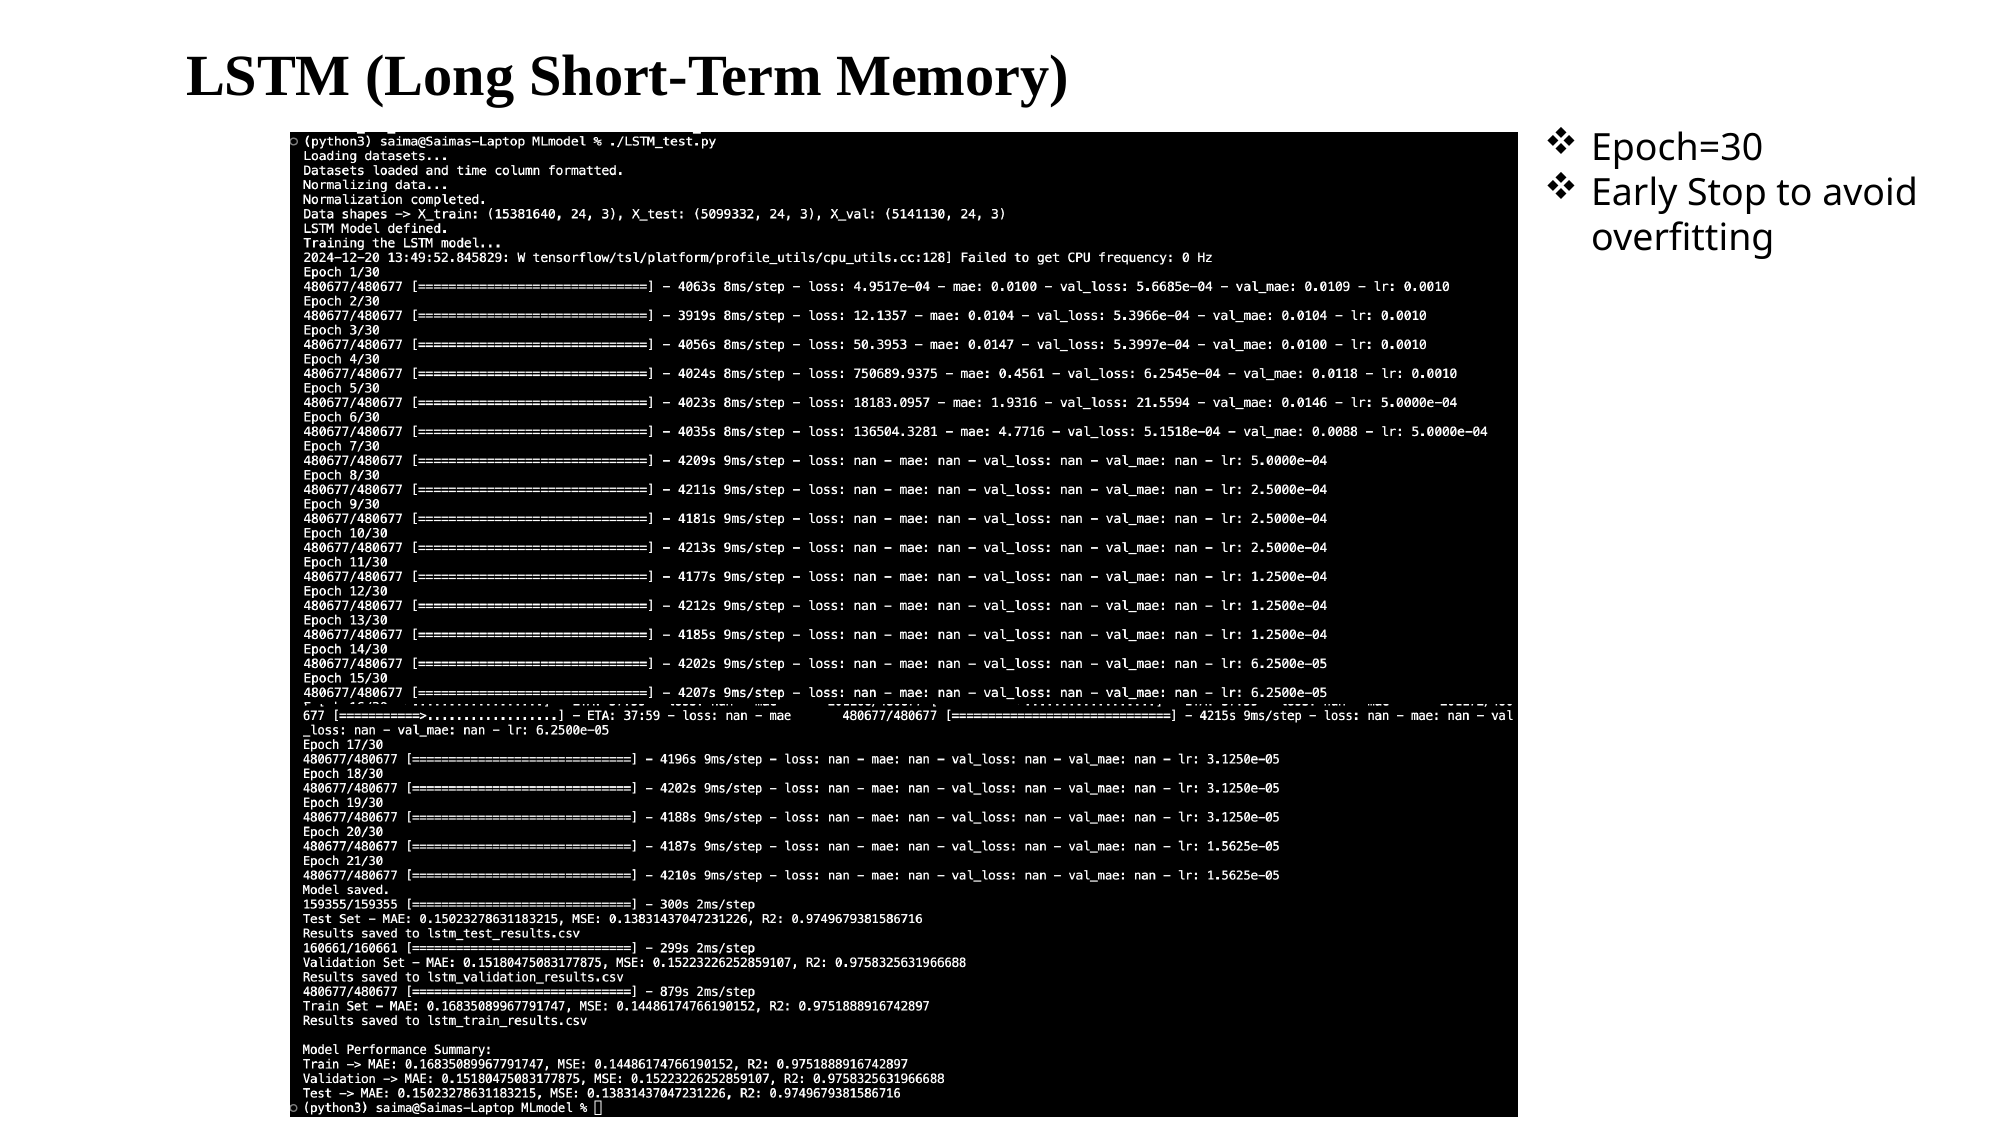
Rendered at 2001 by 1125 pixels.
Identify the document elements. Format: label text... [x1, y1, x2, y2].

text_box Epoch=30 Early Stop to avoid overfitting [1529, 115, 1964, 266]
title LSTM (Long Short-Term Memory) [170, 0, 1450, 116]
picture [290, 704, 1518, 1117]
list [290, 132, 1518, 704]
